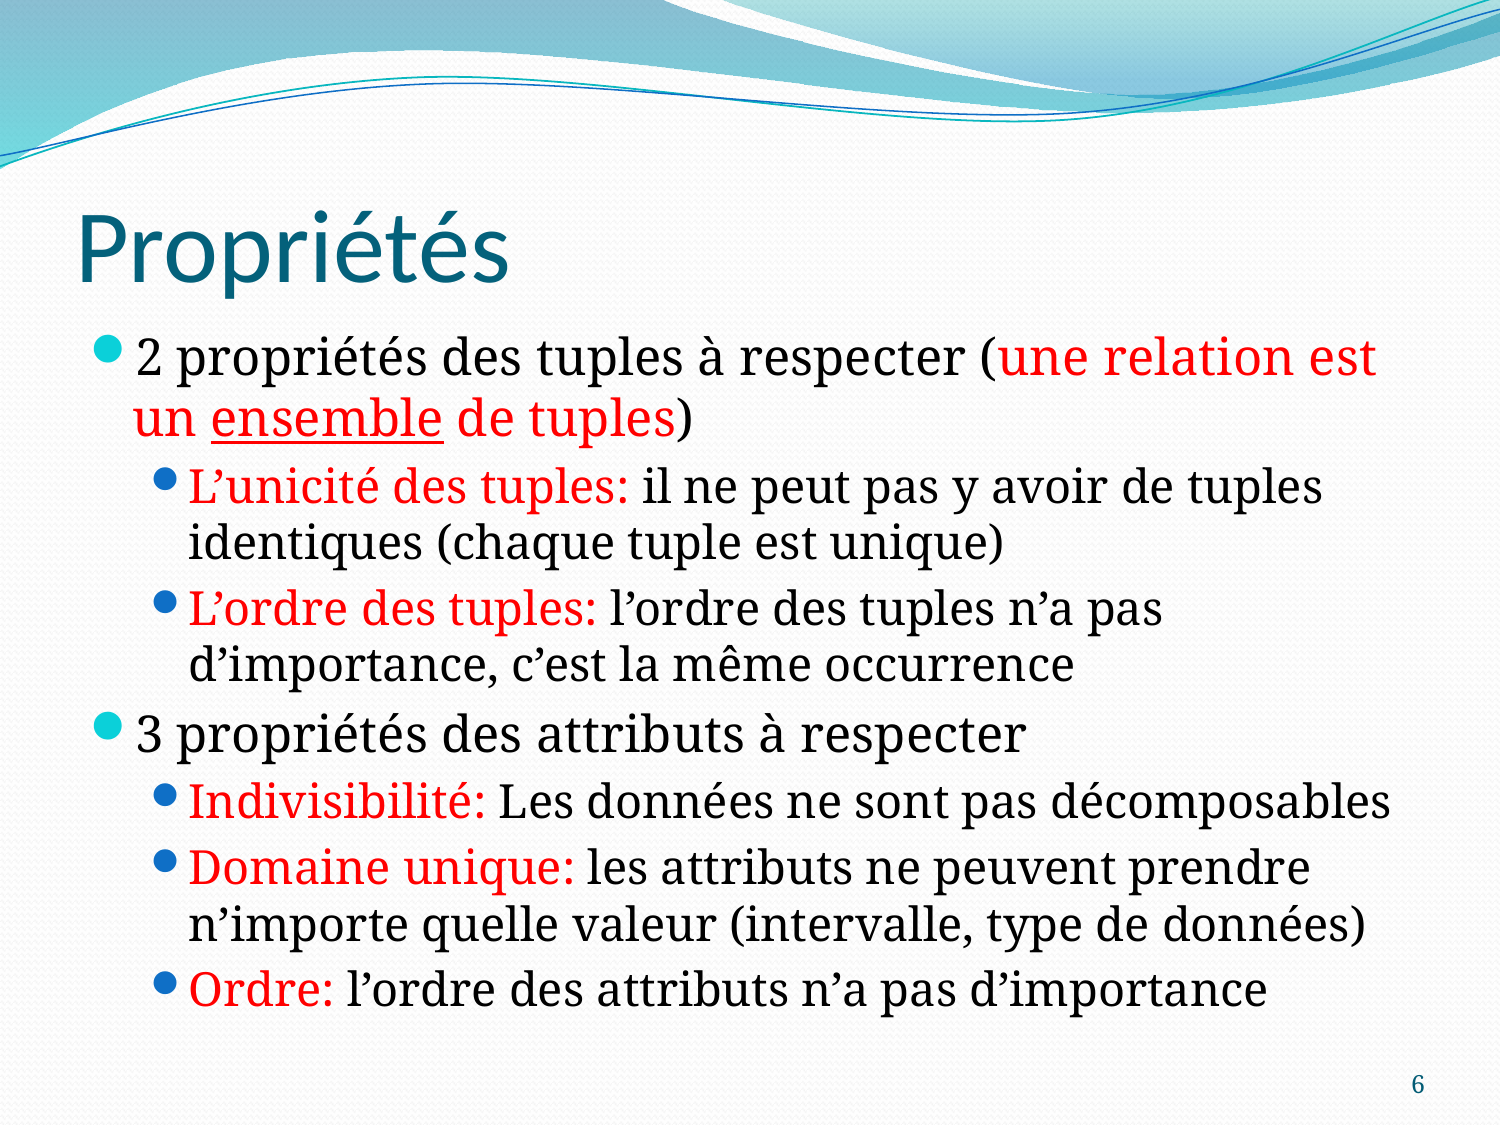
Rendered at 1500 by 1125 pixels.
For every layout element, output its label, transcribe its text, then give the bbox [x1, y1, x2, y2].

slide_number 6 [1299, 1042, 1425, 1103]
title Propriétés [75, 115, 1425, 303]
list 2 propriétés des tuples à respecter (une relation est un ensemble de tuples) L’unicité des tuples: il ne peut pas y avoir de tuples identiques (chaque tuple est unique) L’ordre des tuples: l’ordre des tuples n’a pas d’importance, c’est la même occurrence 3 propriétés des attributs à respecter Indivisibilité: Les données ne sont pas décomposables Domaine unique: les attributs ne peuvent prendre n’importe quelle valeur (intervalle, type de données) Ordre: l’ordre des attributs n’a pas d’importance [75, 317, 1425, 1038]
